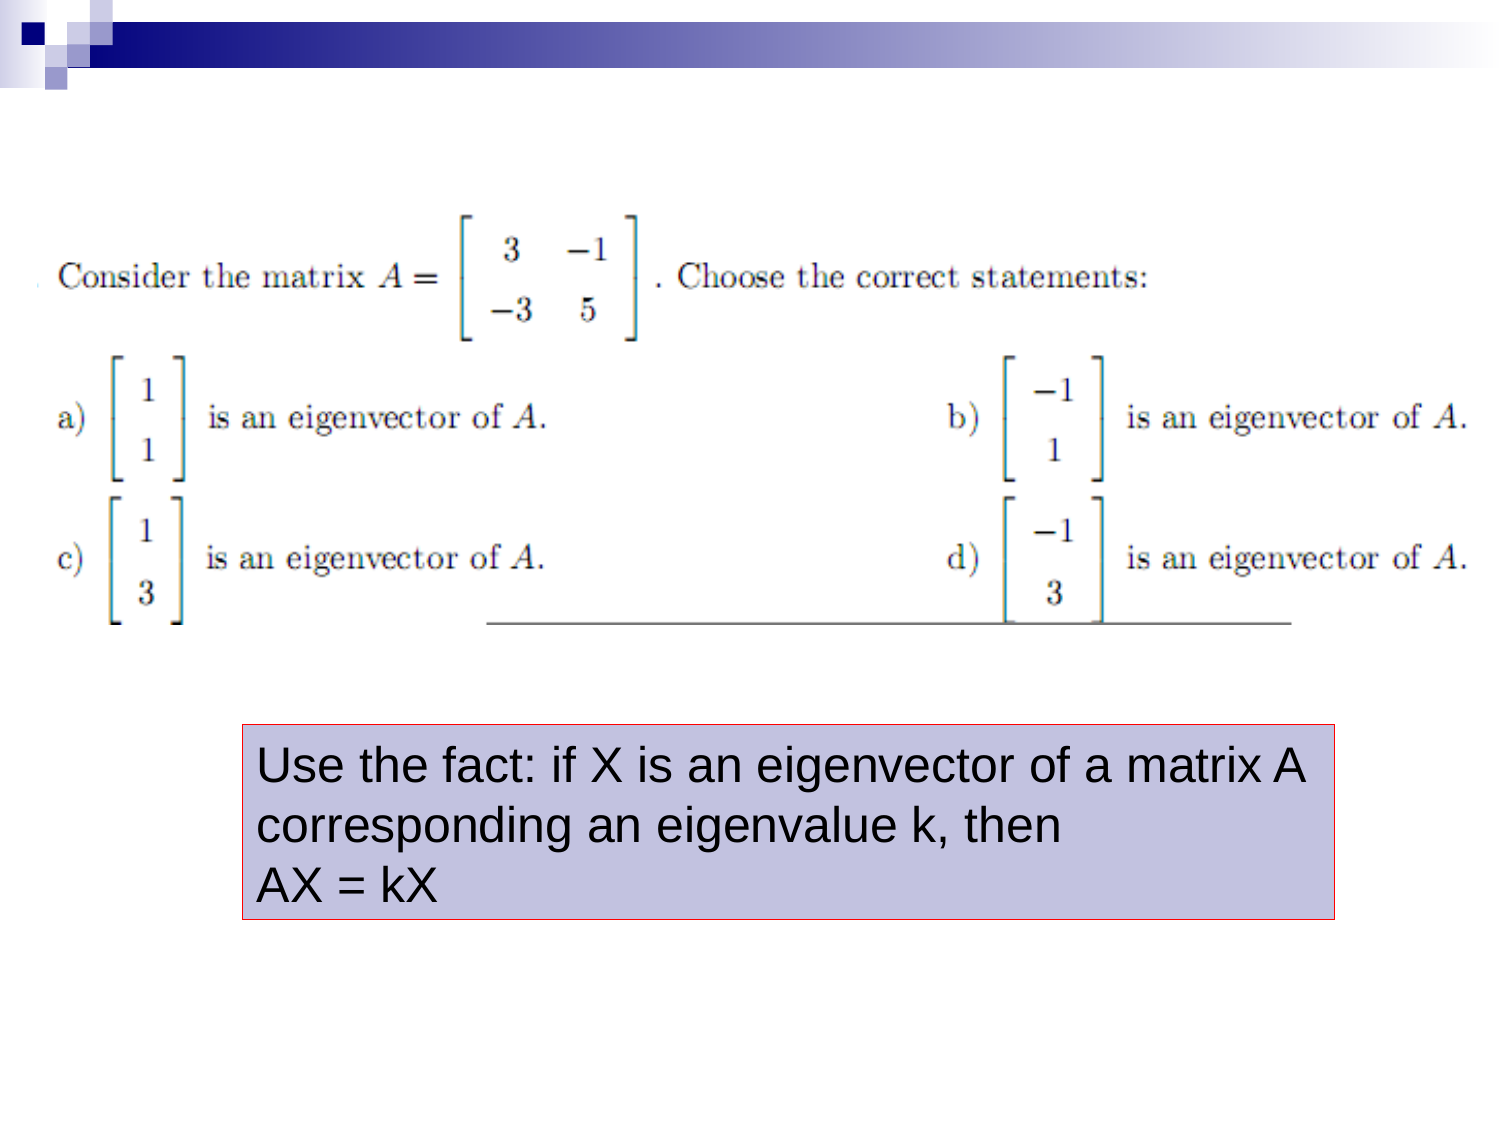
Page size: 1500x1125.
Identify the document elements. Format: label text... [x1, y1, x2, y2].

picture [37, 199, 1484, 626]
text_box Use the fact: if X is an eigenvector of a matrix A corresponding an eigenvalue k, then AX = kX [242, 724, 1335, 920]
